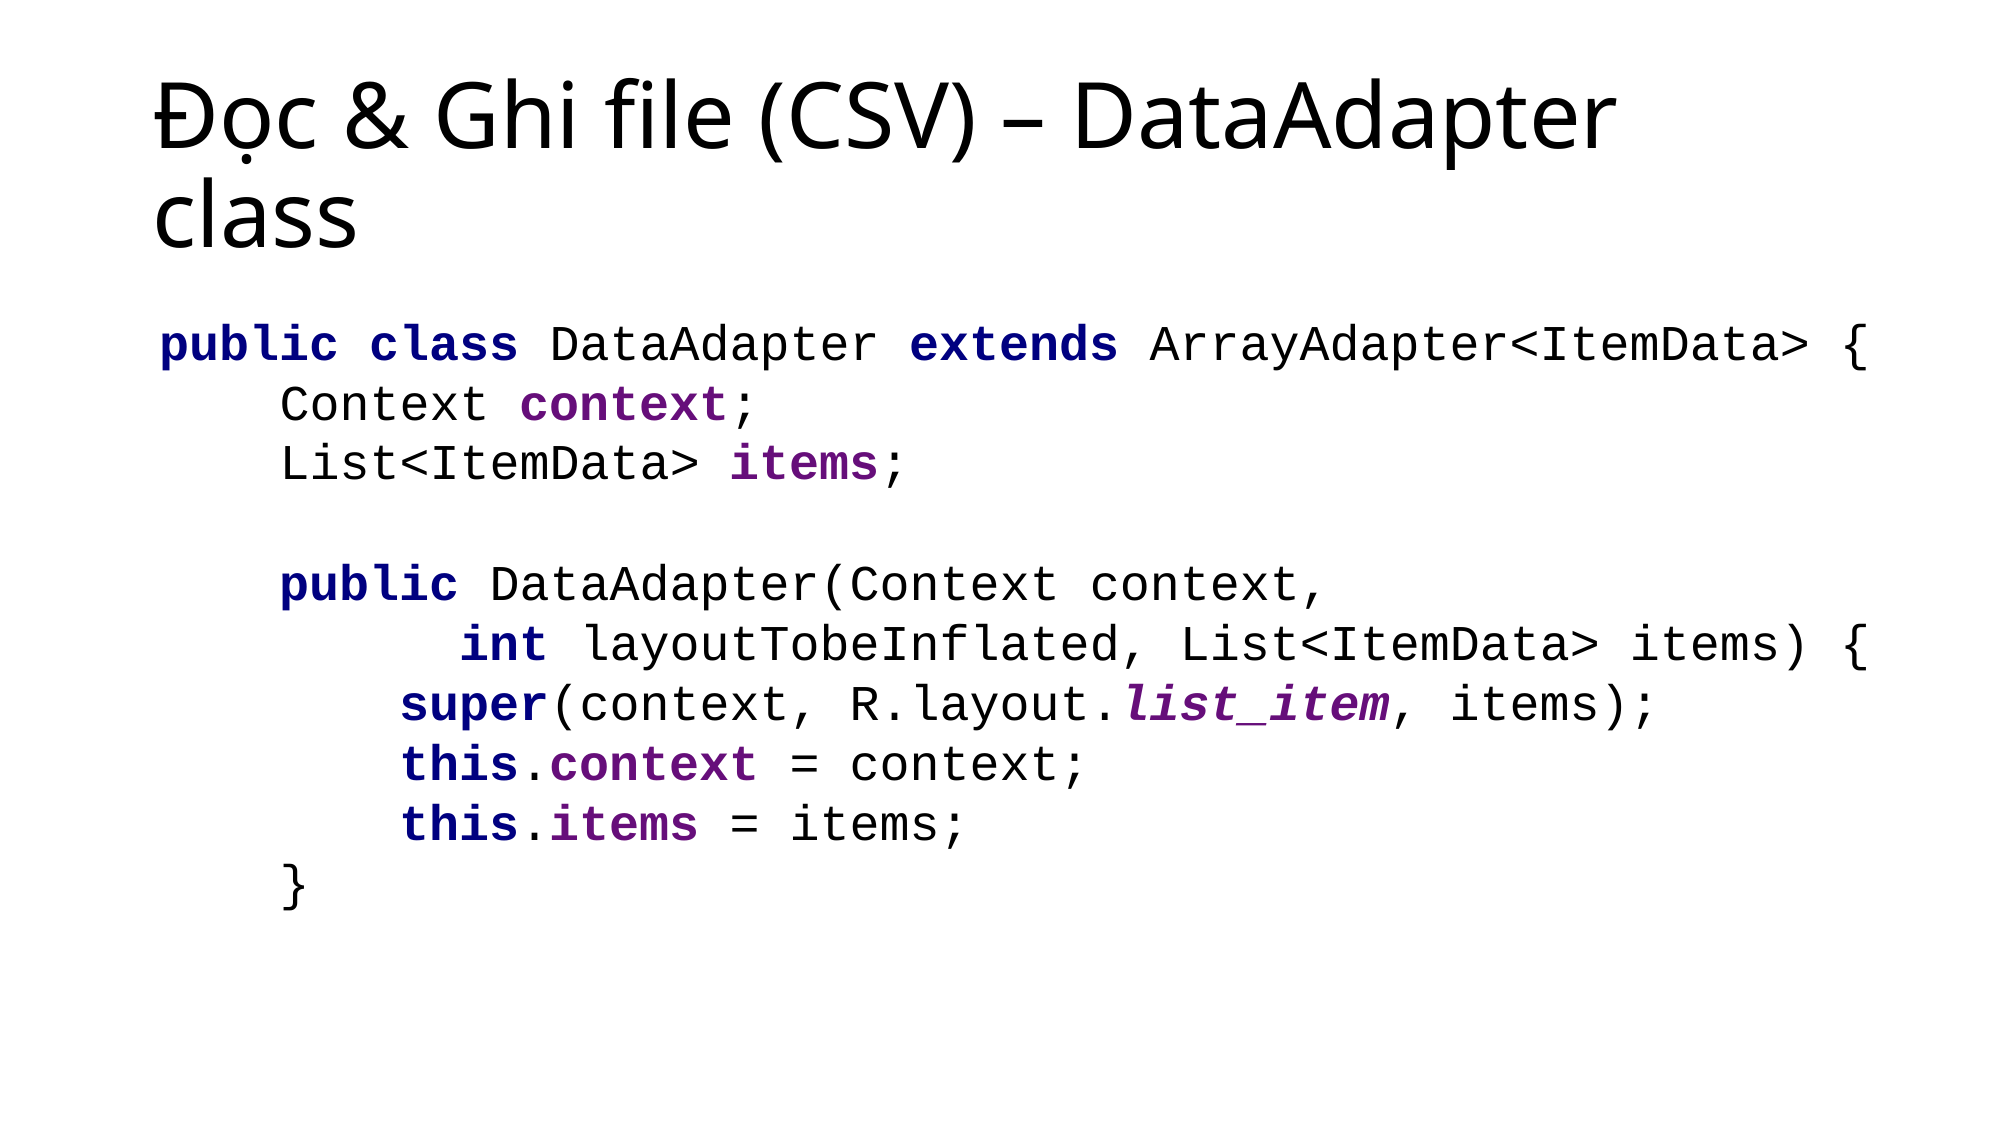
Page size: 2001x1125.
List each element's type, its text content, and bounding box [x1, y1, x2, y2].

title Đọc & Ghi file (CSV) – DataAdapter class [137, 59, 1863, 278]
text_box public class DataAdapter extends ArrayAdapter<ItemData> { Context context; List<ItemData> items; public DataAdapter(Context context, int layoutTobeInflated, List<ItemData> items) { super(context, R.layout.list_item, items); this.context = context; this.items = items; } [144, 302, 1885, 918]
